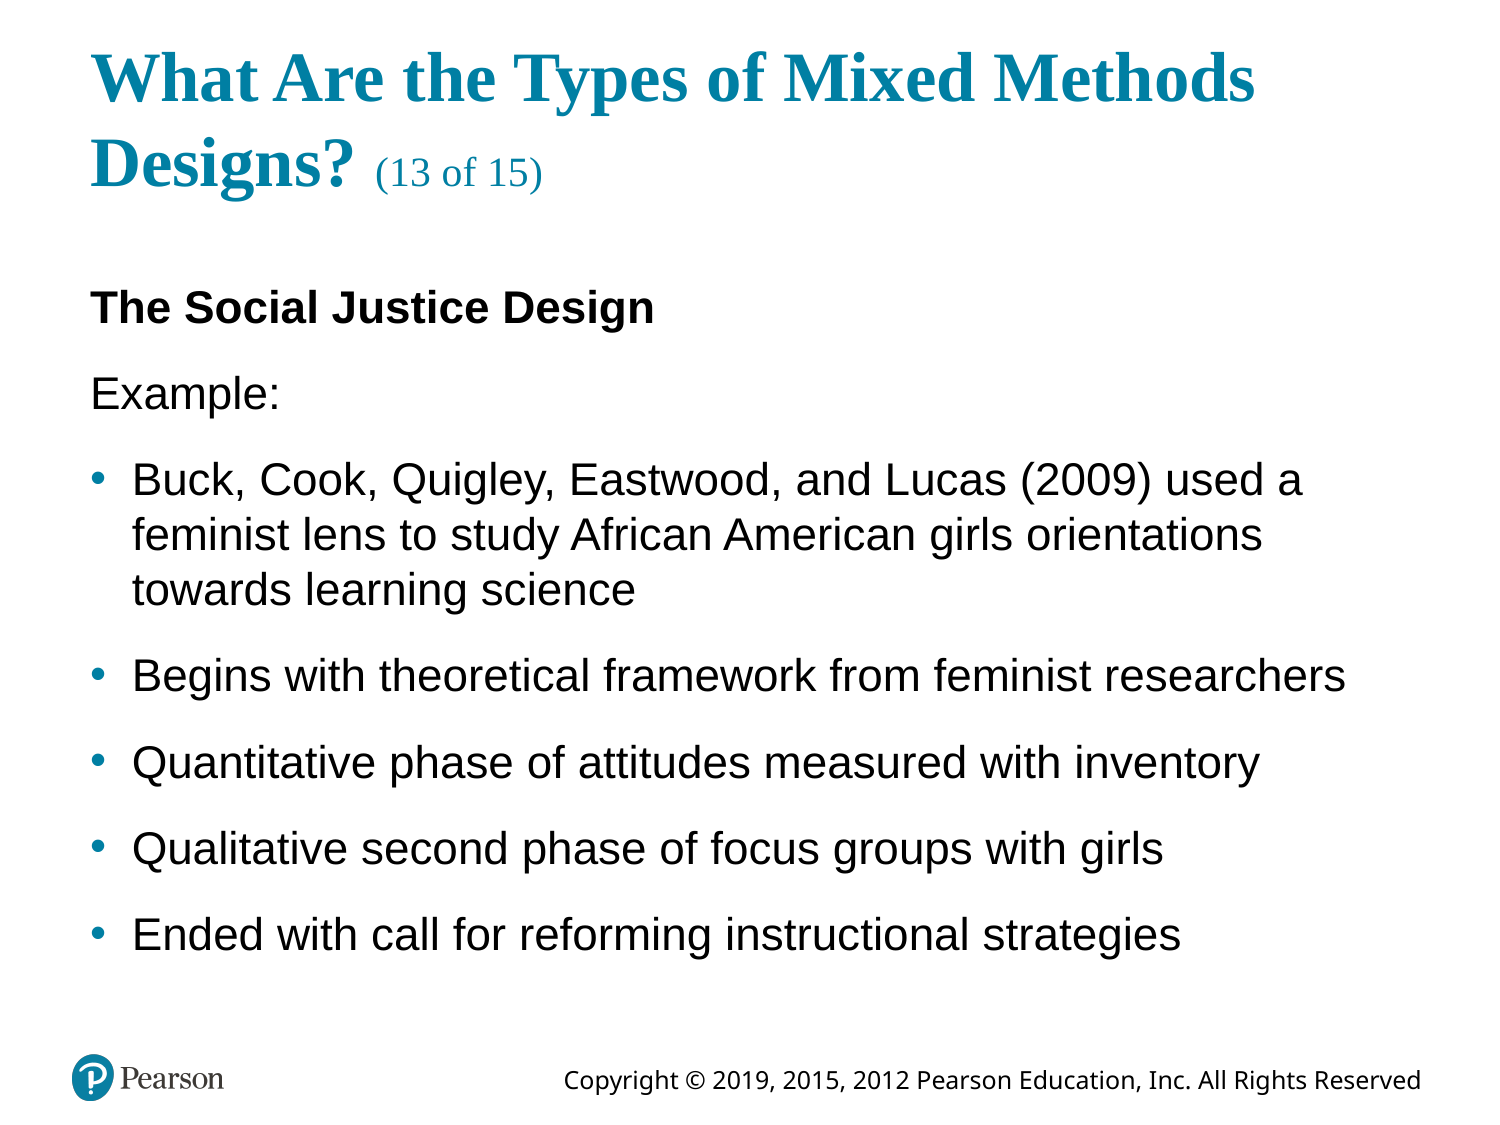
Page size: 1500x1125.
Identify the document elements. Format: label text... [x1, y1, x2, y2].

list The Social Justice Design Example: Buck, Cook, Quigley, Eastwood, and Lucas (2009) used a feminist lens to study African American girls orientations towards learning science Begins with theoretical framework from feminist researchers Quantitative phase of attitudes measured with inventory Qualitative second phase of focus groups with girls Ended with call for reforming instructional strategies [75, 262, 1425, 1005]
picture [98, 1054, 224, 1101]
picture [80, 1063, 106, 1088]
picture [72, 1087, 83, 1101]
picture [72, 1054, 88, 1070]
title What Are the Types of Mixed Methods Designs? (13 of 15) [75, 35, 1425, 216]
